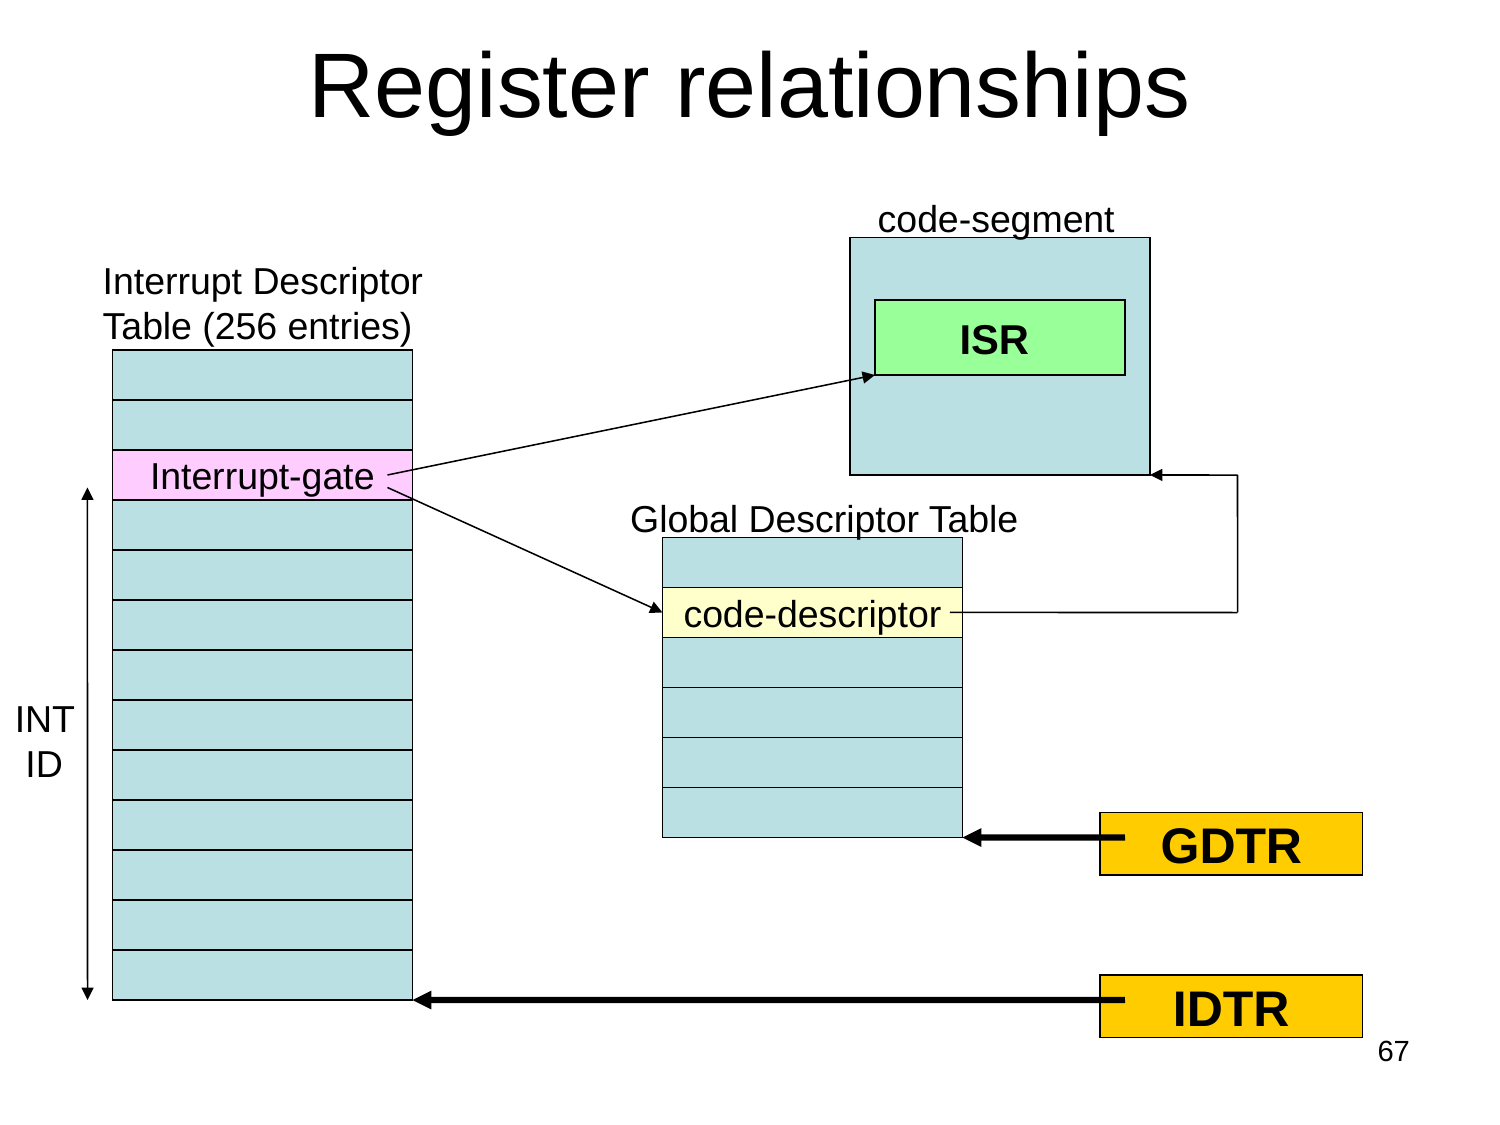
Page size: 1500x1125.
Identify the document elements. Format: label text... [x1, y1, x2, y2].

text_box INT ID [0, 687, 91, 793]
slide_number 67 [1074, 1024, 1426, 1103]
text_box [112, 950, 413, 1000]
text_box [112, 399, 413, 450]
text_box [81, 487, 94, 687]
text_box [849, 237, 1150, 475]
text_box [112, 500, 413, 549]
title Register relationships [74, 0, 1426, 176]
text_box [112, 900, 413, 950]
text_box [112, 800, 413, 849]
text_box [962, 831, 1126, 844]
text_box [387, 371, 875, 476]
text_box code-segment [862, 187, 1130, 248]
text_box [112, 600, 413, 650]
text_box [81, 793, 94, 1000]
text_box [112, 549, 413, 600]
text_box [662, 787, 963, 838]
text_box Interrupt Descriptor Table (256 entries) [87, 249, 439, 355]
text_box [662, 737, 963, 787]
text_box code-descriptor [662, 587, 963, 637]
text_box IDTR [1100, 974, 1363, 1024]
text_box [1149, 468, 1237, 482]
text_box [112, 699, 413, 750]
text_box Global Descriptor Table [615, 487, 1034, 548]
text_box [112, 355, 413, 399]
text_box [387, 487, 663, 613]
text_box [112, 650, 413, 699]
text_box ISR [875, 299, 1125, 375]
text_box [112, 750, 413, 800]
text_box [412, 993, 1126, 1007]
text_box GDTR [1100, 812, 1363, 875]
text_box [112, 849, 413, 900]
text_box [662, 548, 963, 587]
text_box [662, 637, 963, 687]
text_box Interrupt-gate [112, 450, 413, 500]
text_box [662, 687, 963, 737]
